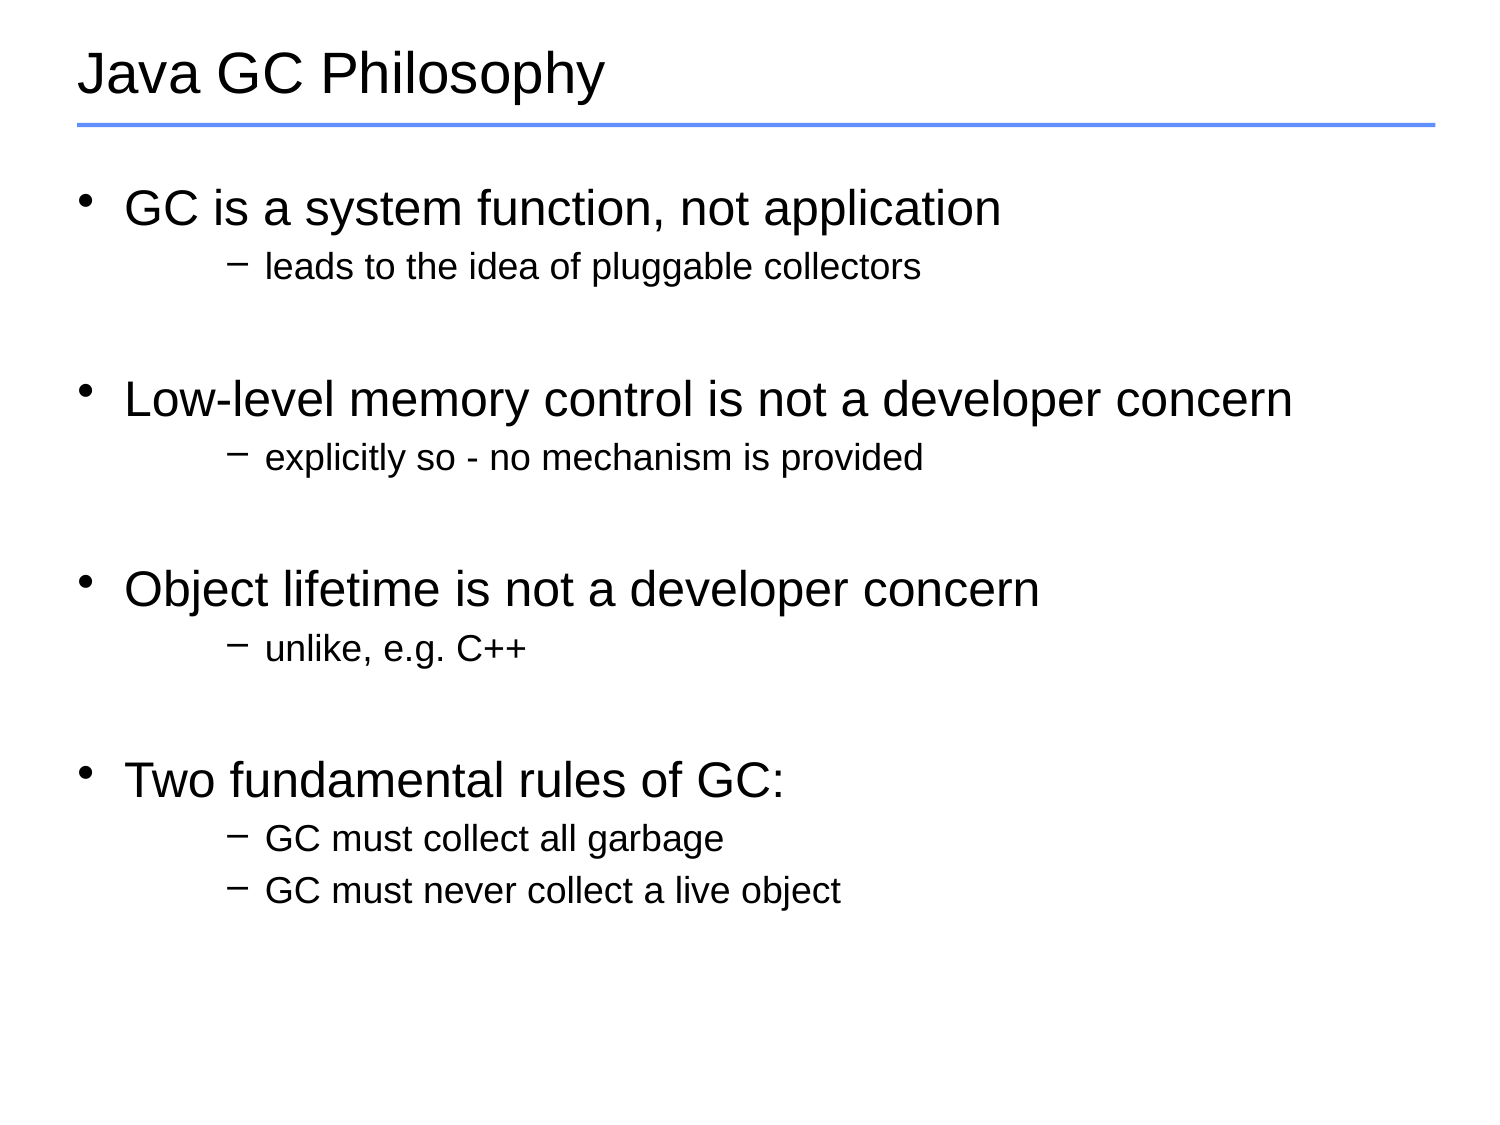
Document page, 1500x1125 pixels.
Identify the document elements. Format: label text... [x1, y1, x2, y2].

list GC is a system function, not application leads to the idea of pluggable collectors Low-level memory control is not a developer concern explicitly so - no mechanism is provided Object lifetime is not a developer concern unlike, e.g. C++ Two fundamental rules of GC: GC must collect all garbage GC must never collect a live object [62, 174, 1438, 1100]
title Java GC Philosophy [62, 37, 1438, 113]
